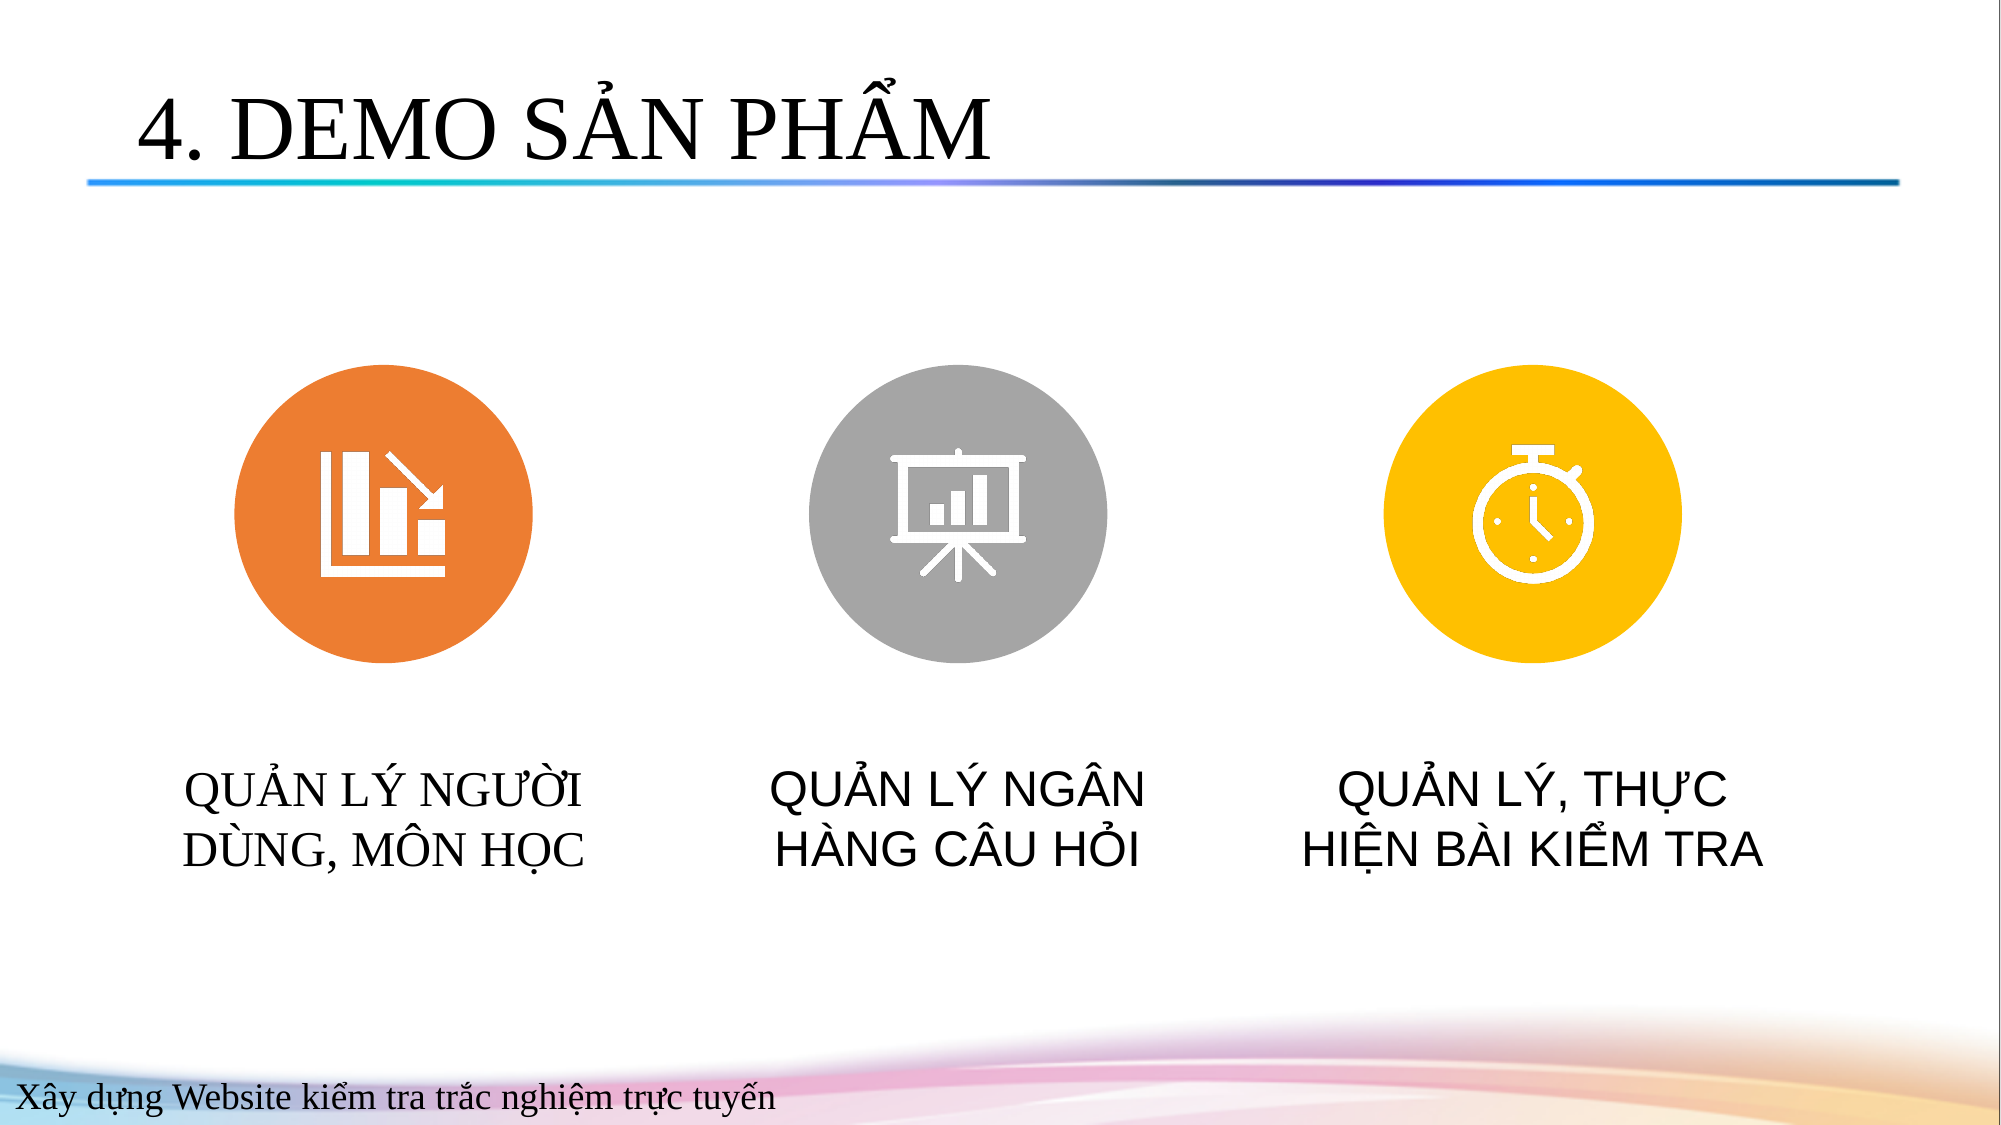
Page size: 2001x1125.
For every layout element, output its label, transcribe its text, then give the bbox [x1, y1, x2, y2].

picture [0, 0, 2001, 1125]
text_box Xây dựng Website kiểm tra trắc nghiệm trực tuyến [0, 1064, 934, 1125]
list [133, 314, 1784, 926]
title 4. DEMO SẢN PHẨM [122, 21, 1794, 239]
